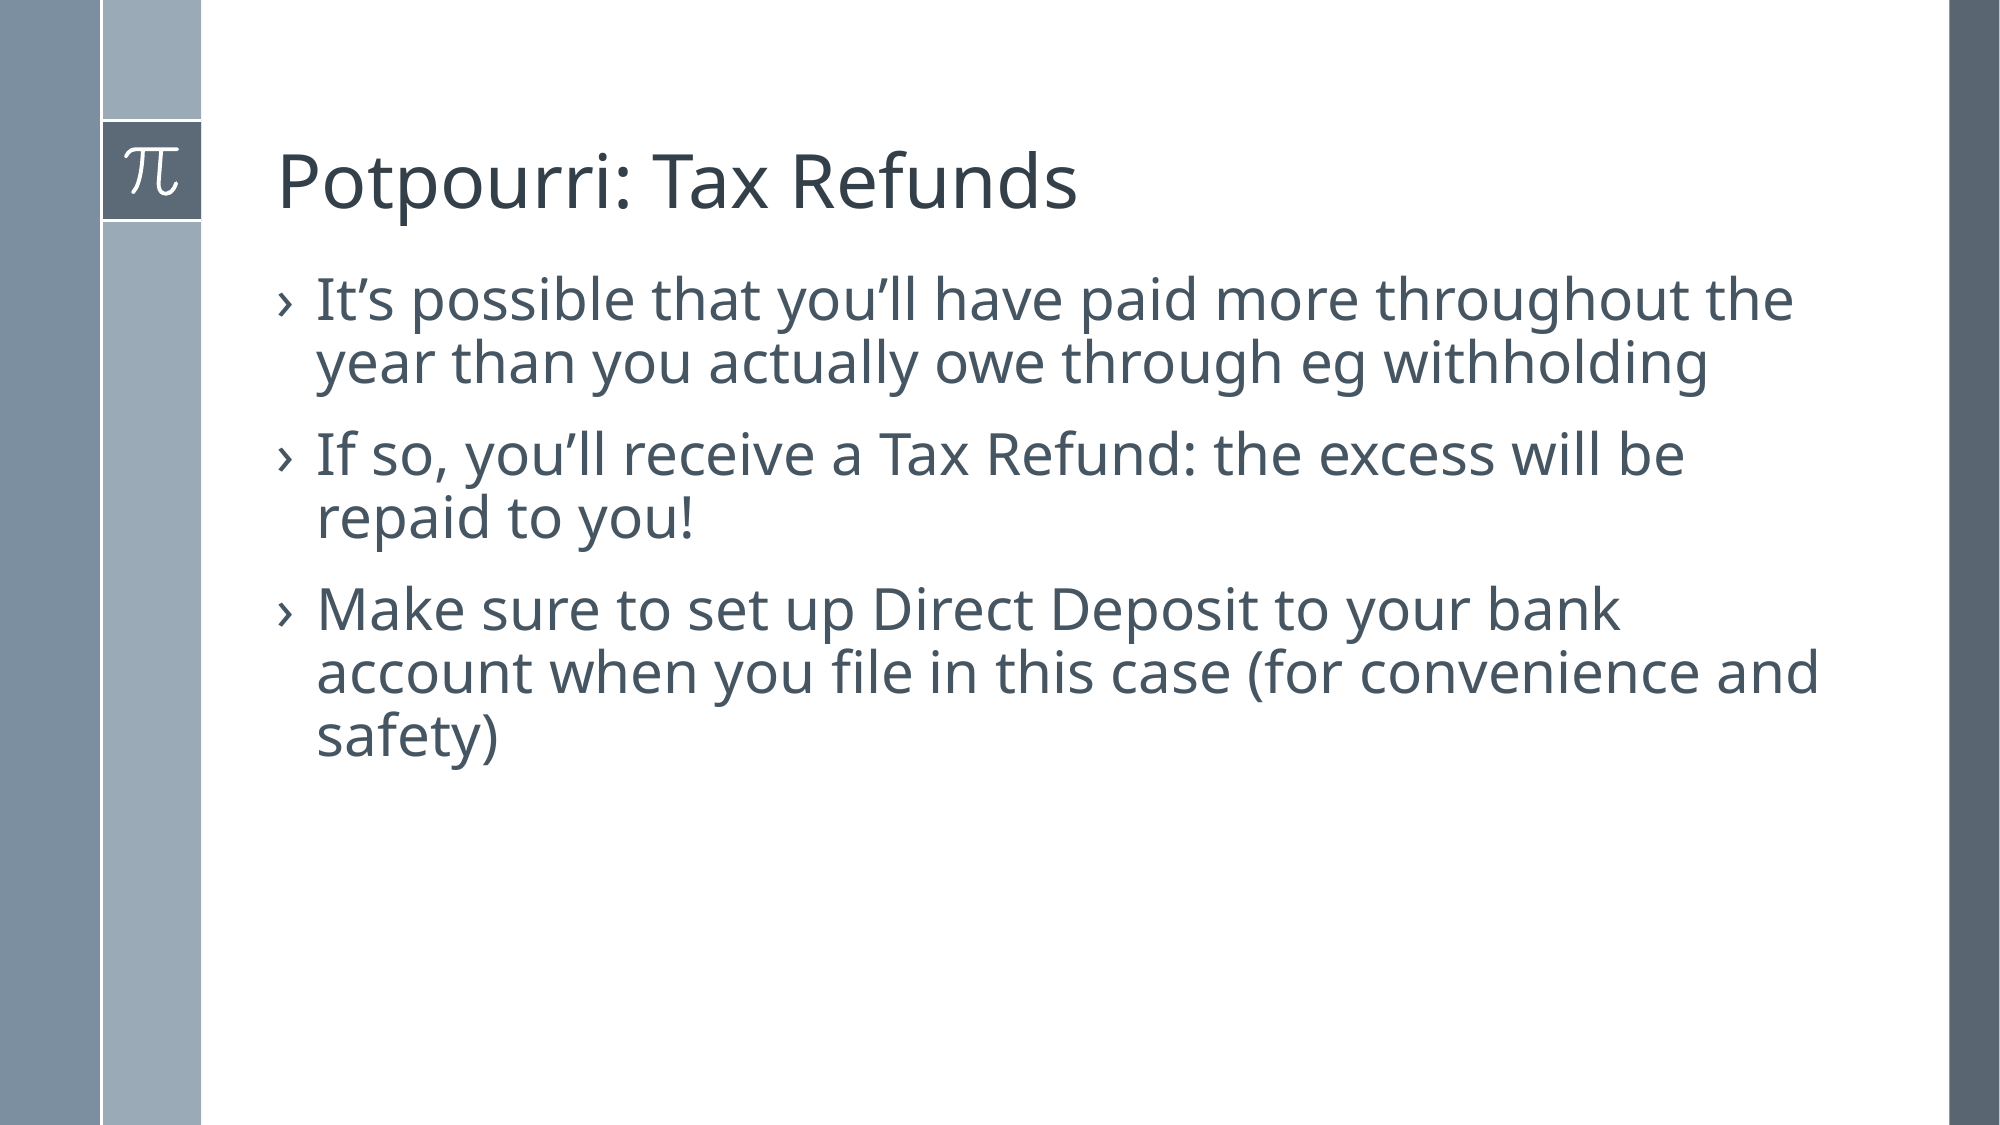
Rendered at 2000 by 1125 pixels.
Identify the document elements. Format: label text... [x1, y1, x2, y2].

list It’s possible that you’ll have paid more throughout the year than you actually owe through eg withholding If so, you’ll receive a Tax Refund: the excess will be repaid to you! Make sure to set up Direct Deposit to your bank account when you file in this case (for convenience and safety) [261, 262, 1867, 1013]
title Potpourri: Tax Refunds [261, 29, 1867, 233]
